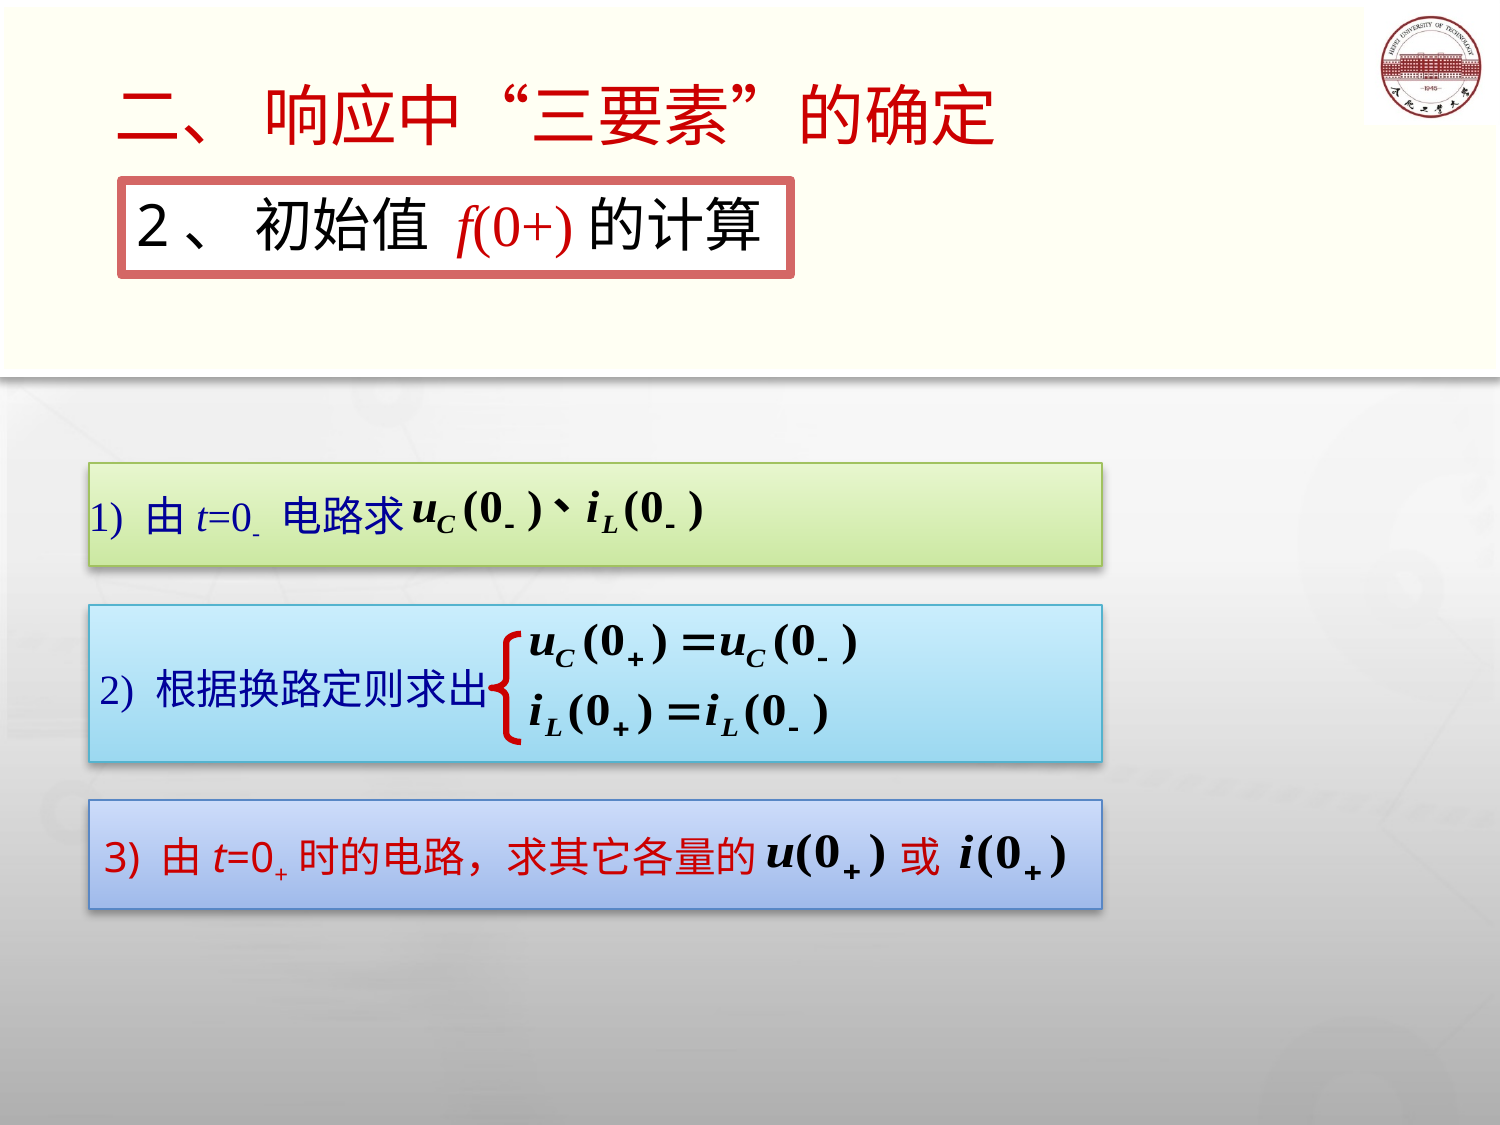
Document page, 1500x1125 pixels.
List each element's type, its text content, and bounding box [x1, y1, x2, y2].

picture [0, 377, 1500, 1125]
text_box 2、 初始值 f(0+)的计算 [117, 176, 795, 279]
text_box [88, 799, 1151, 910]
text_box [0, 0, 1500, 377]
picture [1363, 0, 1500, 125]
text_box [88, 604, 1103, 763]
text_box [88, 462, 1103, 567]
text_box 二、 响应中“三要素”的确定 [100, 66, 1057, 161]
